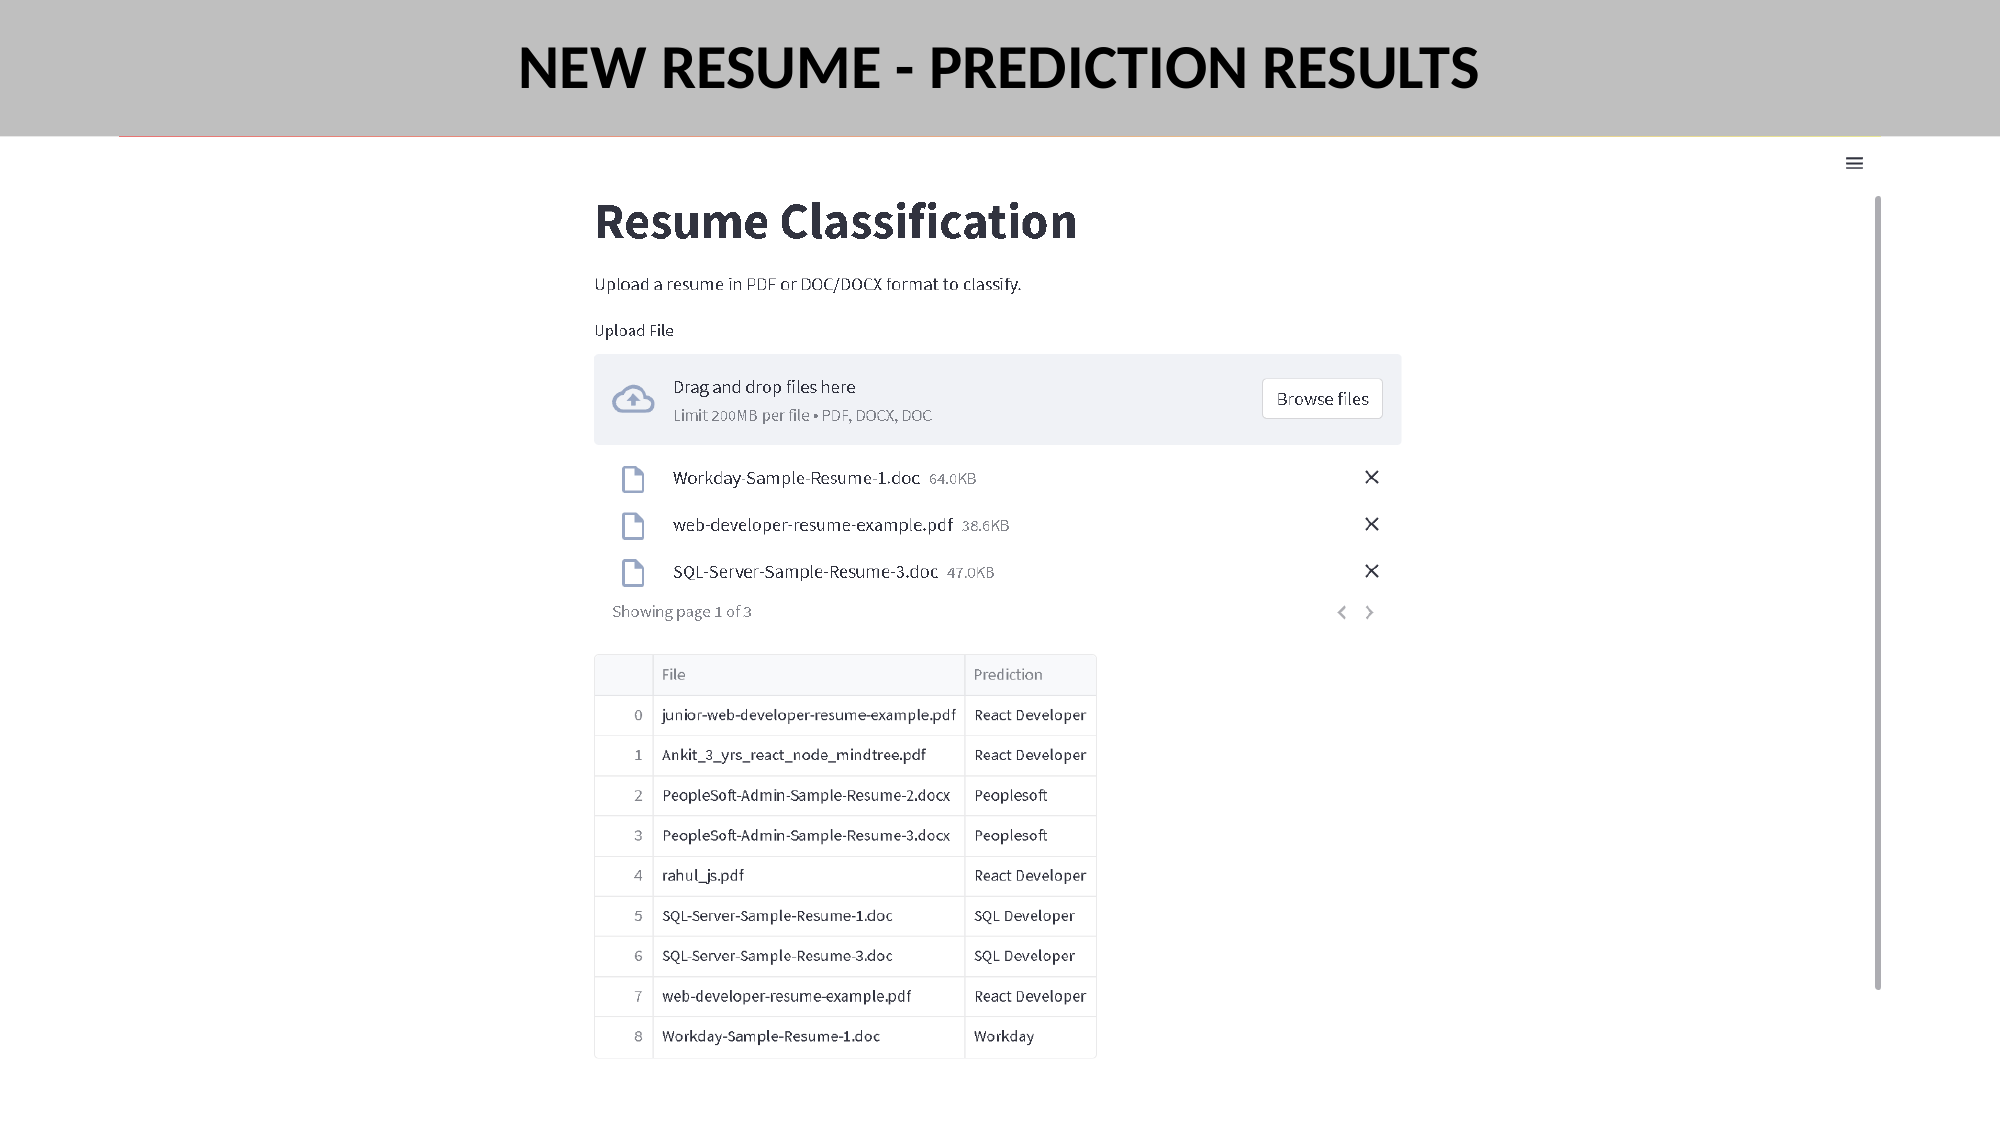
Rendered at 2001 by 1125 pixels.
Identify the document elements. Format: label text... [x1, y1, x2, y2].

text_box NEW RESUME - PREDICTION RESULTS [0, 0, 2000, 137]
picture [119, 134, 1881, 1125]
